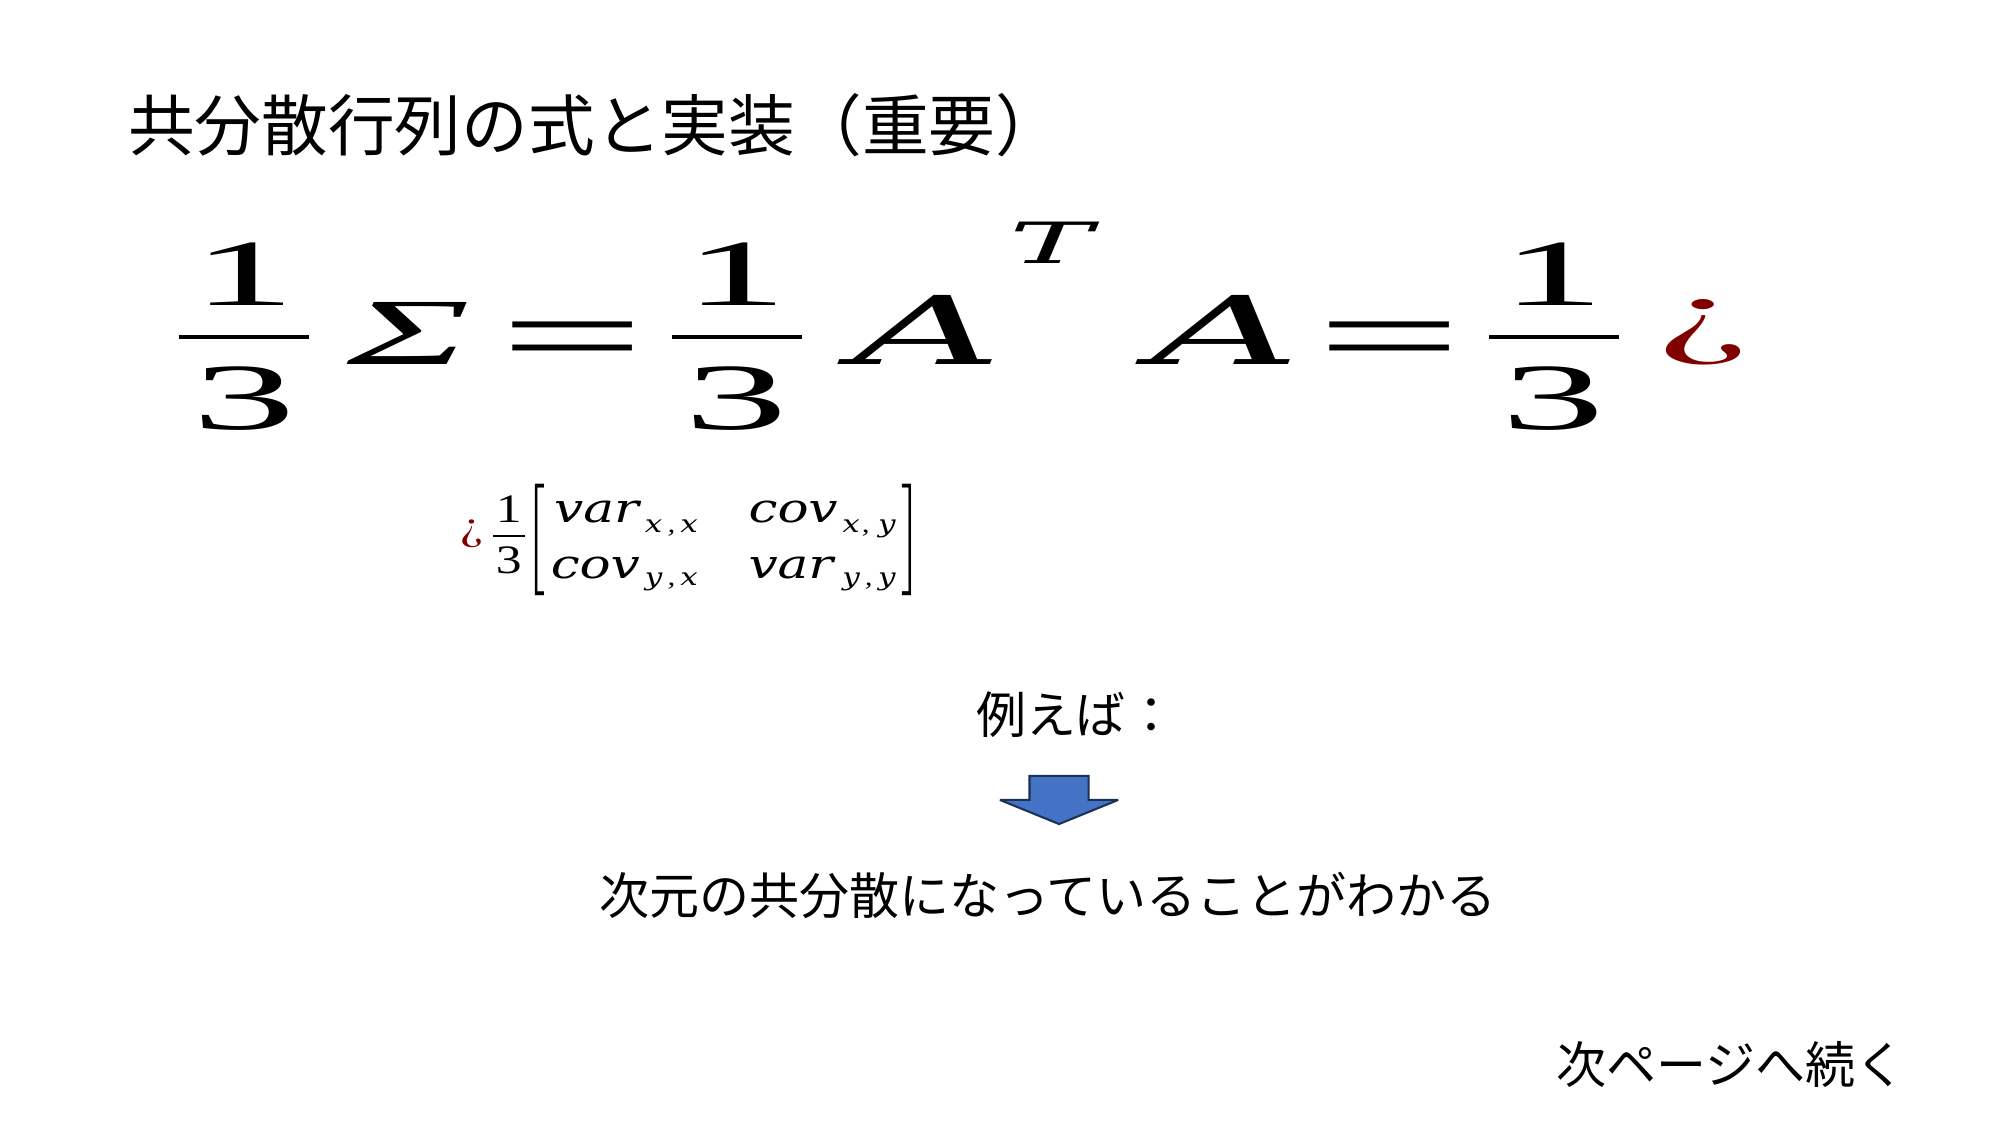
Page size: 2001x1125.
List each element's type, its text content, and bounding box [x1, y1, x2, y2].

text_box 共分散行列の式と実装（重要） [113, 76, 1078, 171]
text_box [999, 774, 1119, 826]
text_box 次ページへ続く [1541, 1026, 1921, 1102]
